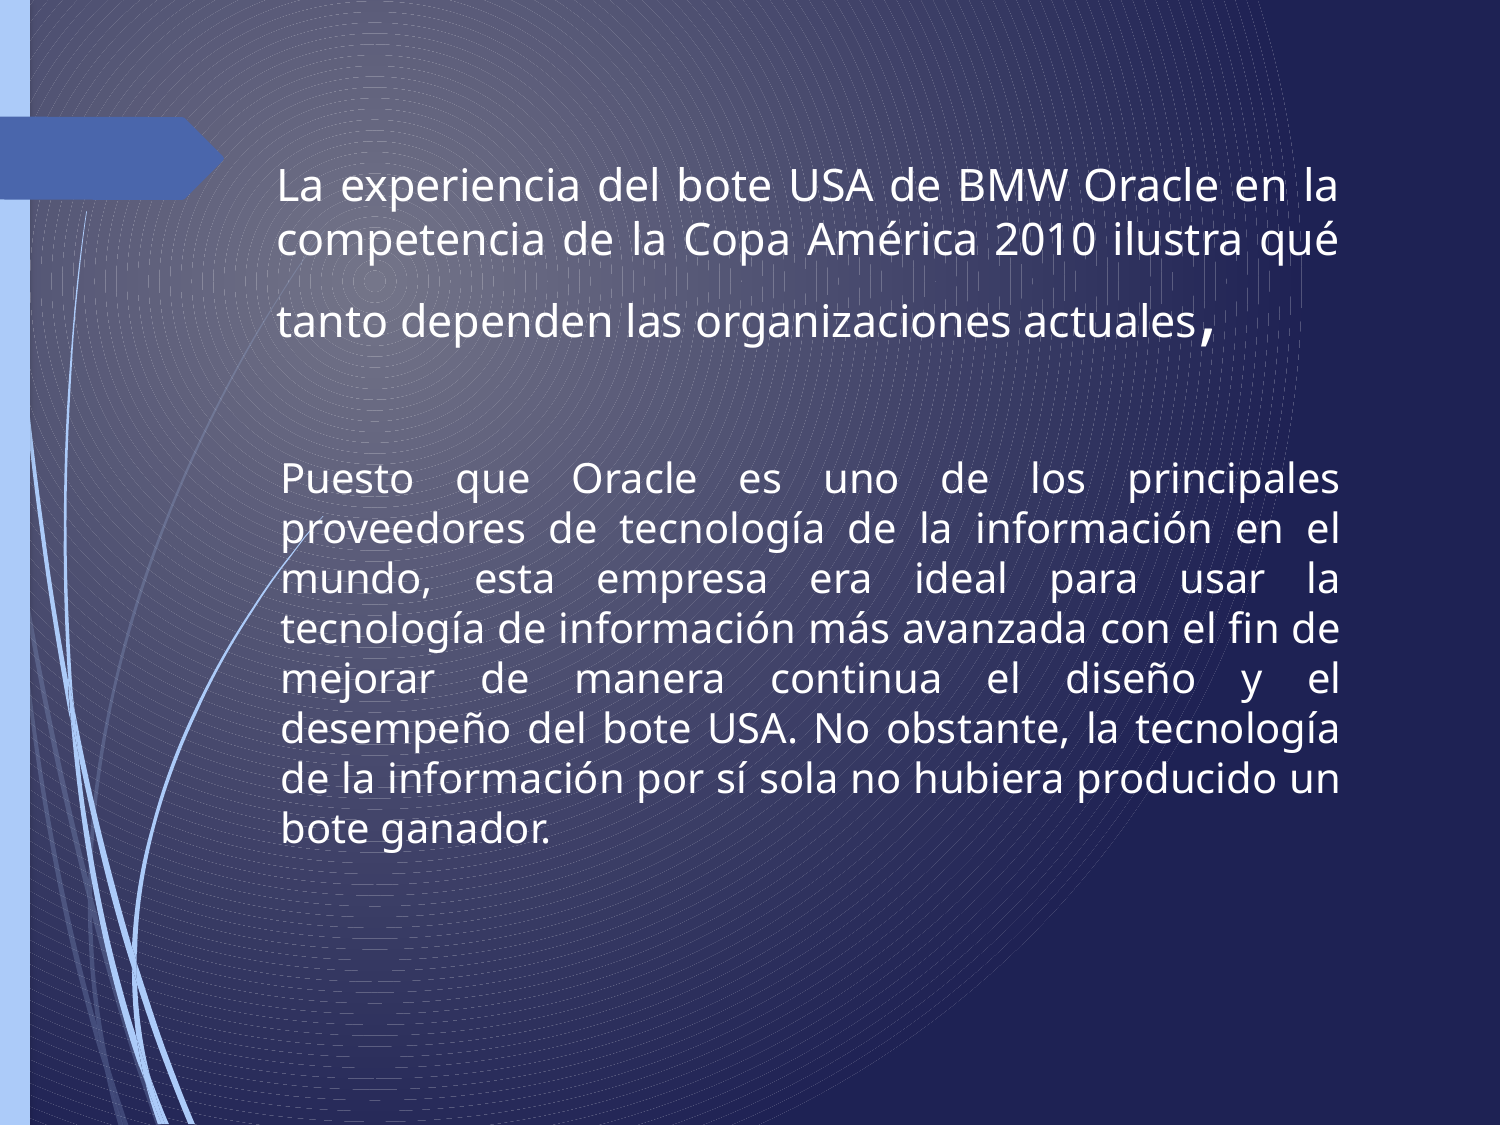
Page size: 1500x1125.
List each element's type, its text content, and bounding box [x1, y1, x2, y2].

title La experiencia del bote USA de BMW Oracle en la competencia de la Copa América 2010 ilustra qué tanto dependen las organizaciones actuales, [261, 149, 1357, 362]
text_box Puesto que Oracle es uno de los principales proveedores de tecnología de la información en el mundo, esta empresa era ideal para usar la tecnología de información más avanzada con el fin de mejorar de manera continua el diseño y el desempeño del bote USA. No obstante, la tecnología de la información por sí sola no hubiera producido un bote ganador. [265, 444, 1357, 860]
